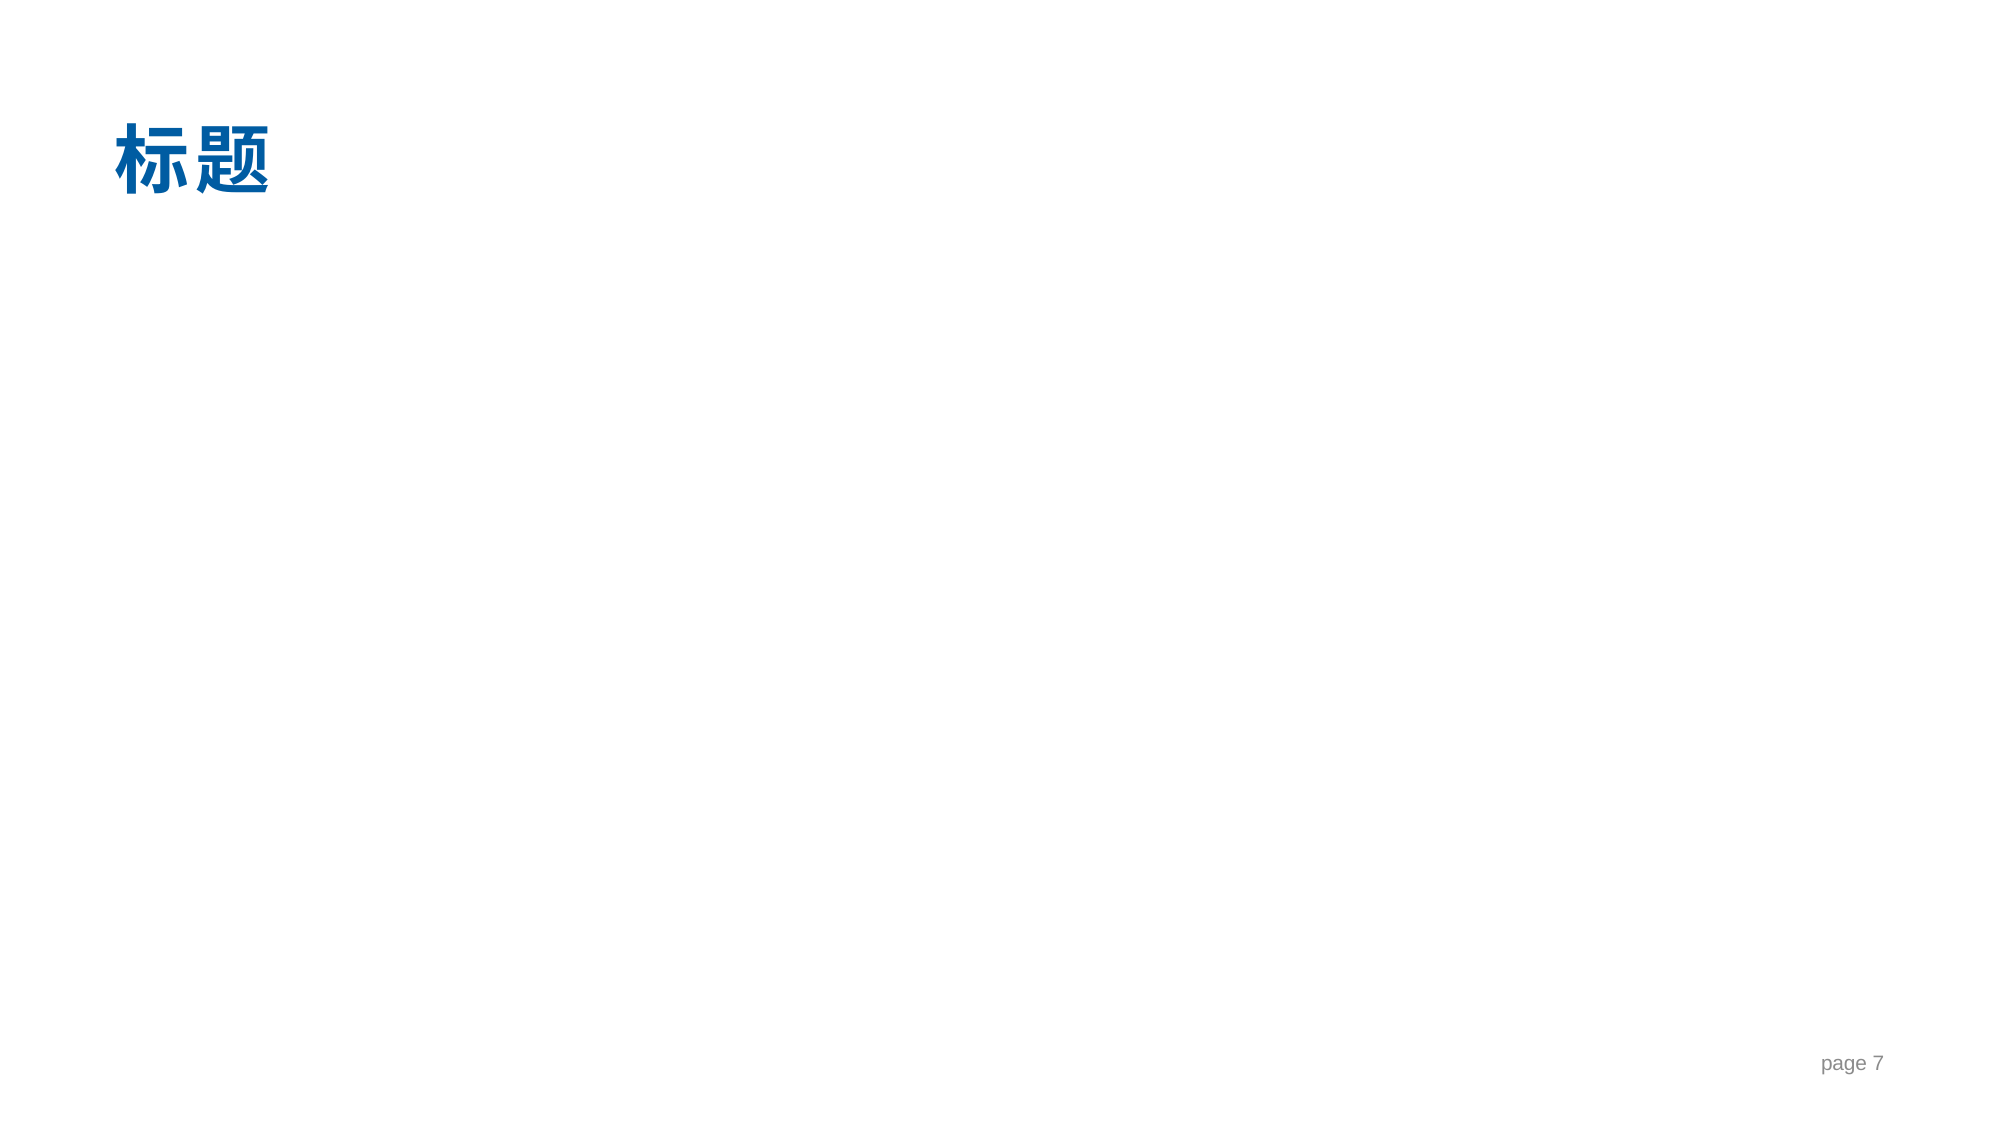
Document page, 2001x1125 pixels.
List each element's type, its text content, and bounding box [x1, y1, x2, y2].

slide_number page [1456, 1035, 1900, 1088]
title 标题 [99, 99, 1900, 216]
